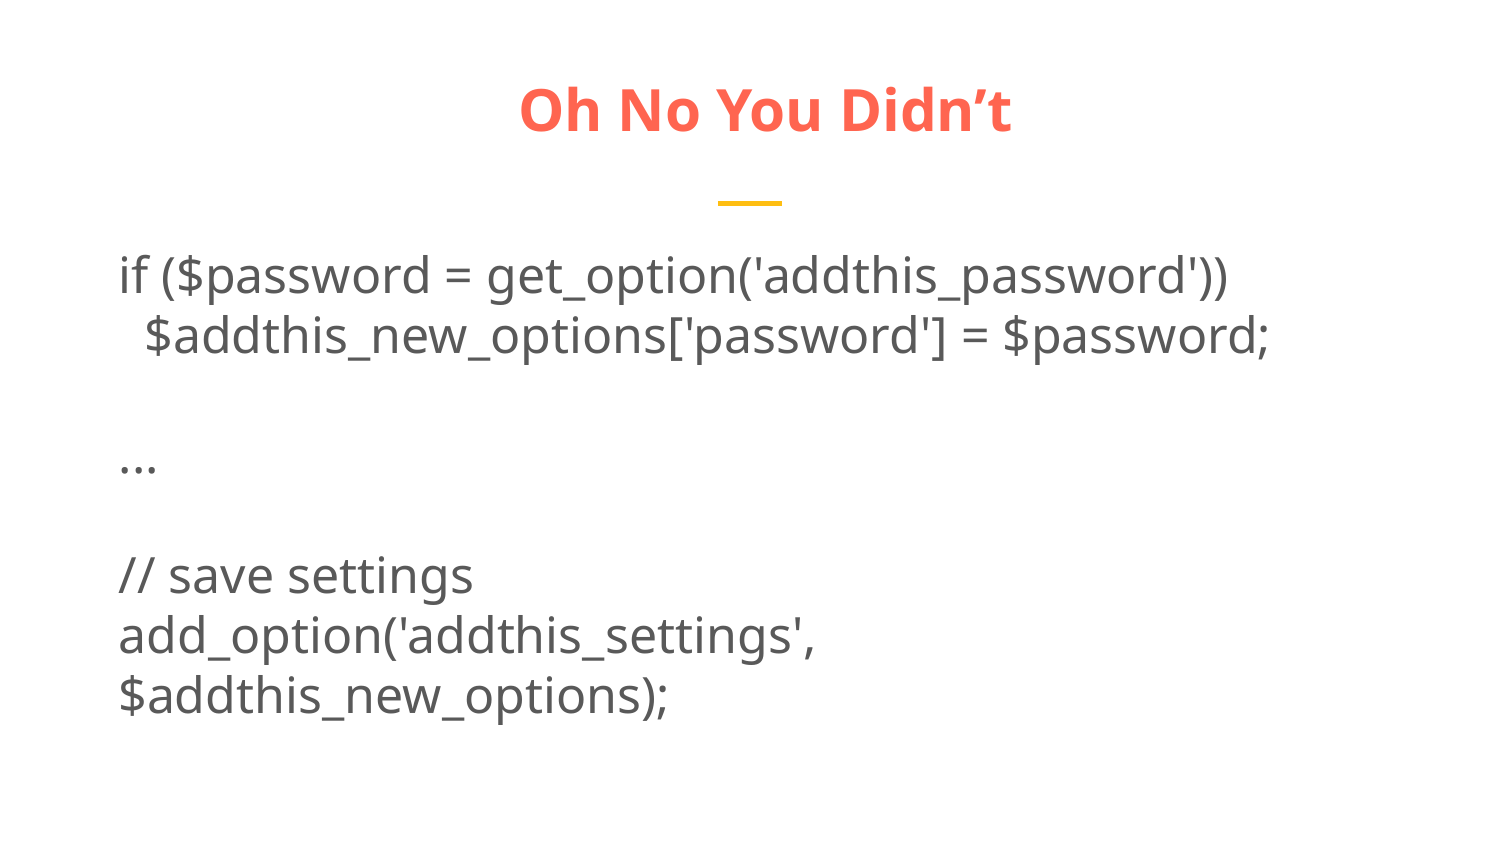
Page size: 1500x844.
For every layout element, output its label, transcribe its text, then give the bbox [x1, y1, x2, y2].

text_box Oh No You Didn’t [78, 57, 1452, 170]
text_box if ($password = get_option('addthis_password')) $addthis_new_options['password'] = $password; ... // save settings add_option('addthis_settings', $addthis_new_options); [103, 228, 1397, 509]
